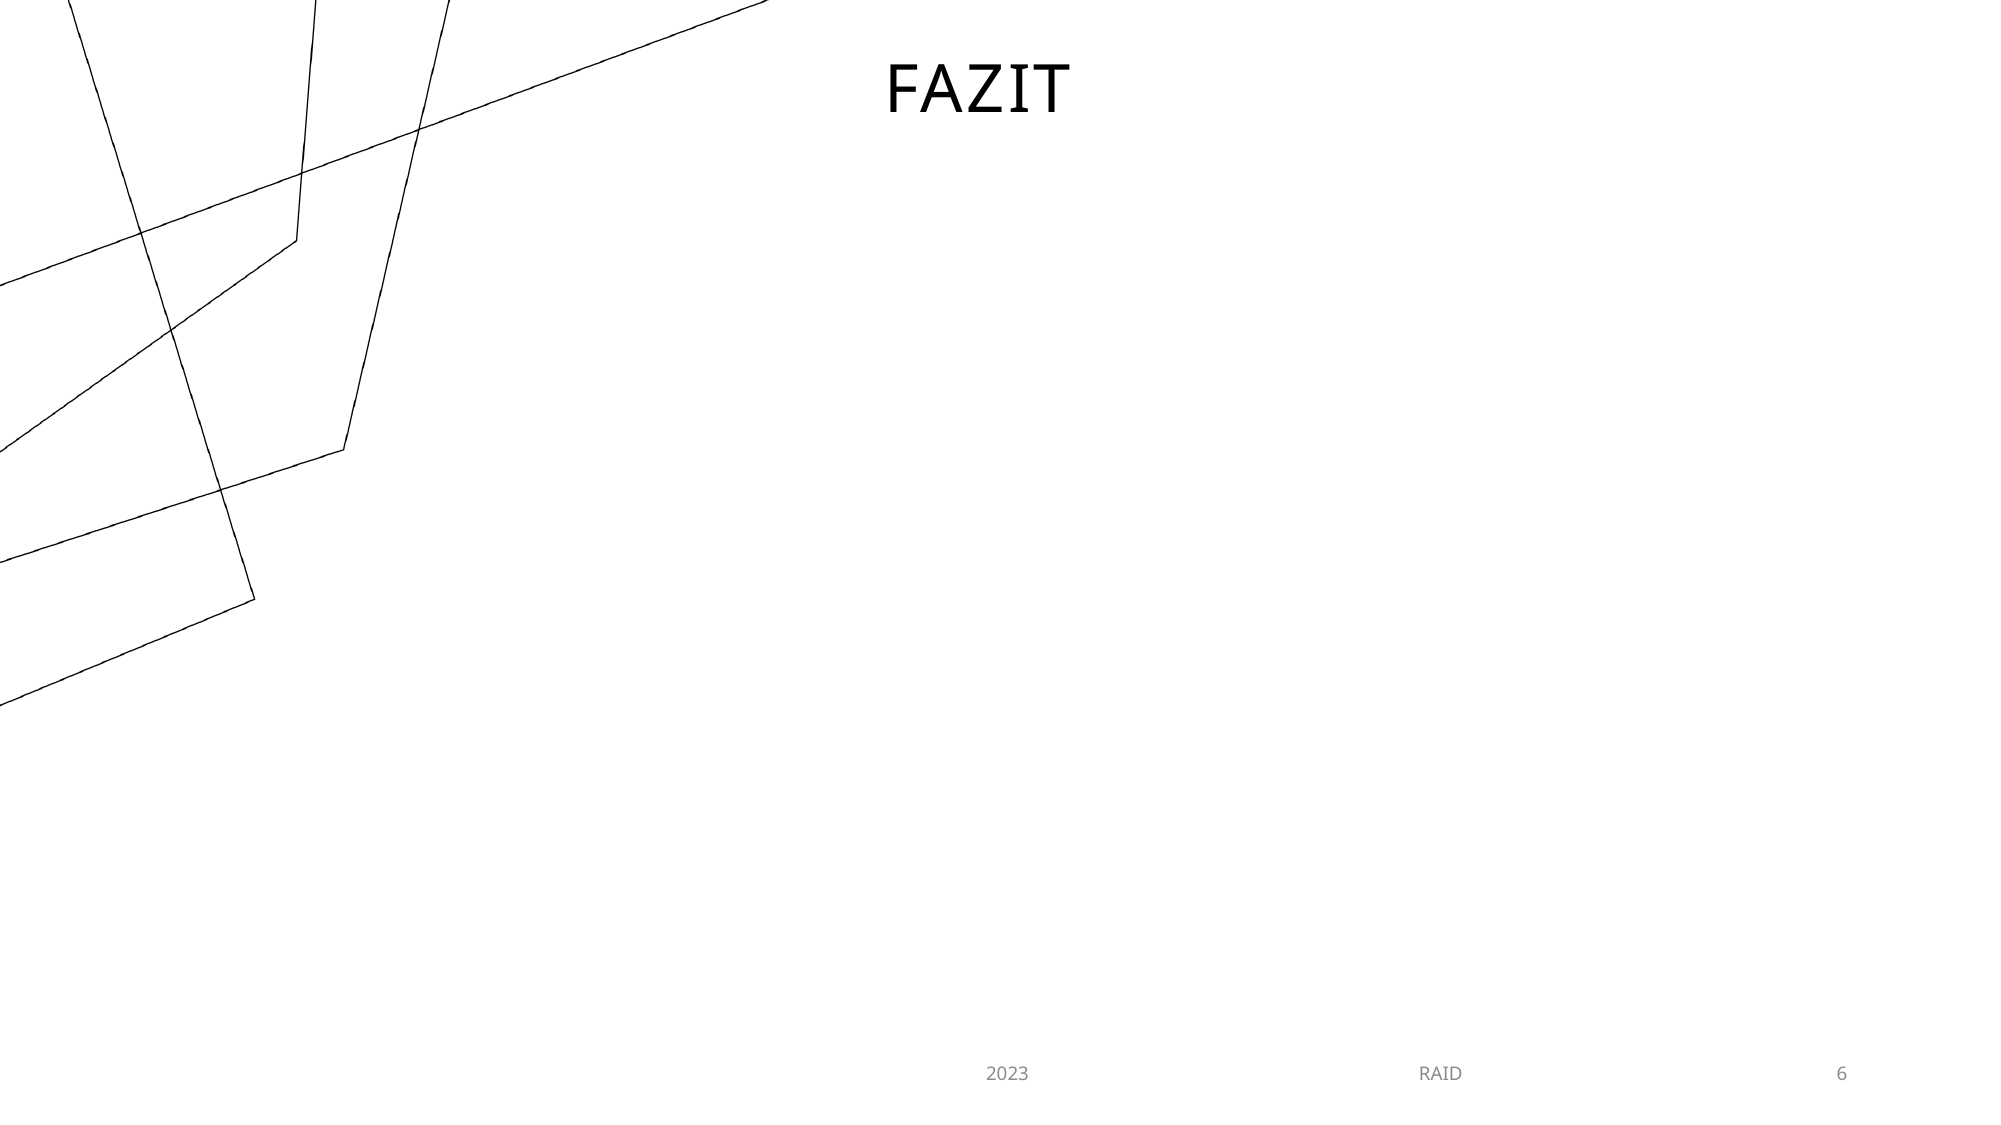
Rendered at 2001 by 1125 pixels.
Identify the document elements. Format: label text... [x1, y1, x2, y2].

text_box Fazit [869, 0, 1725, 135]
slide_number 2023 [971, 1042, 1127, 1103]
slide_number 6 [1755, 1042, 1863, 1103]
picture [0, 0, 803, 720]
footer RAID [1174, 1042, 1707, 1103]
